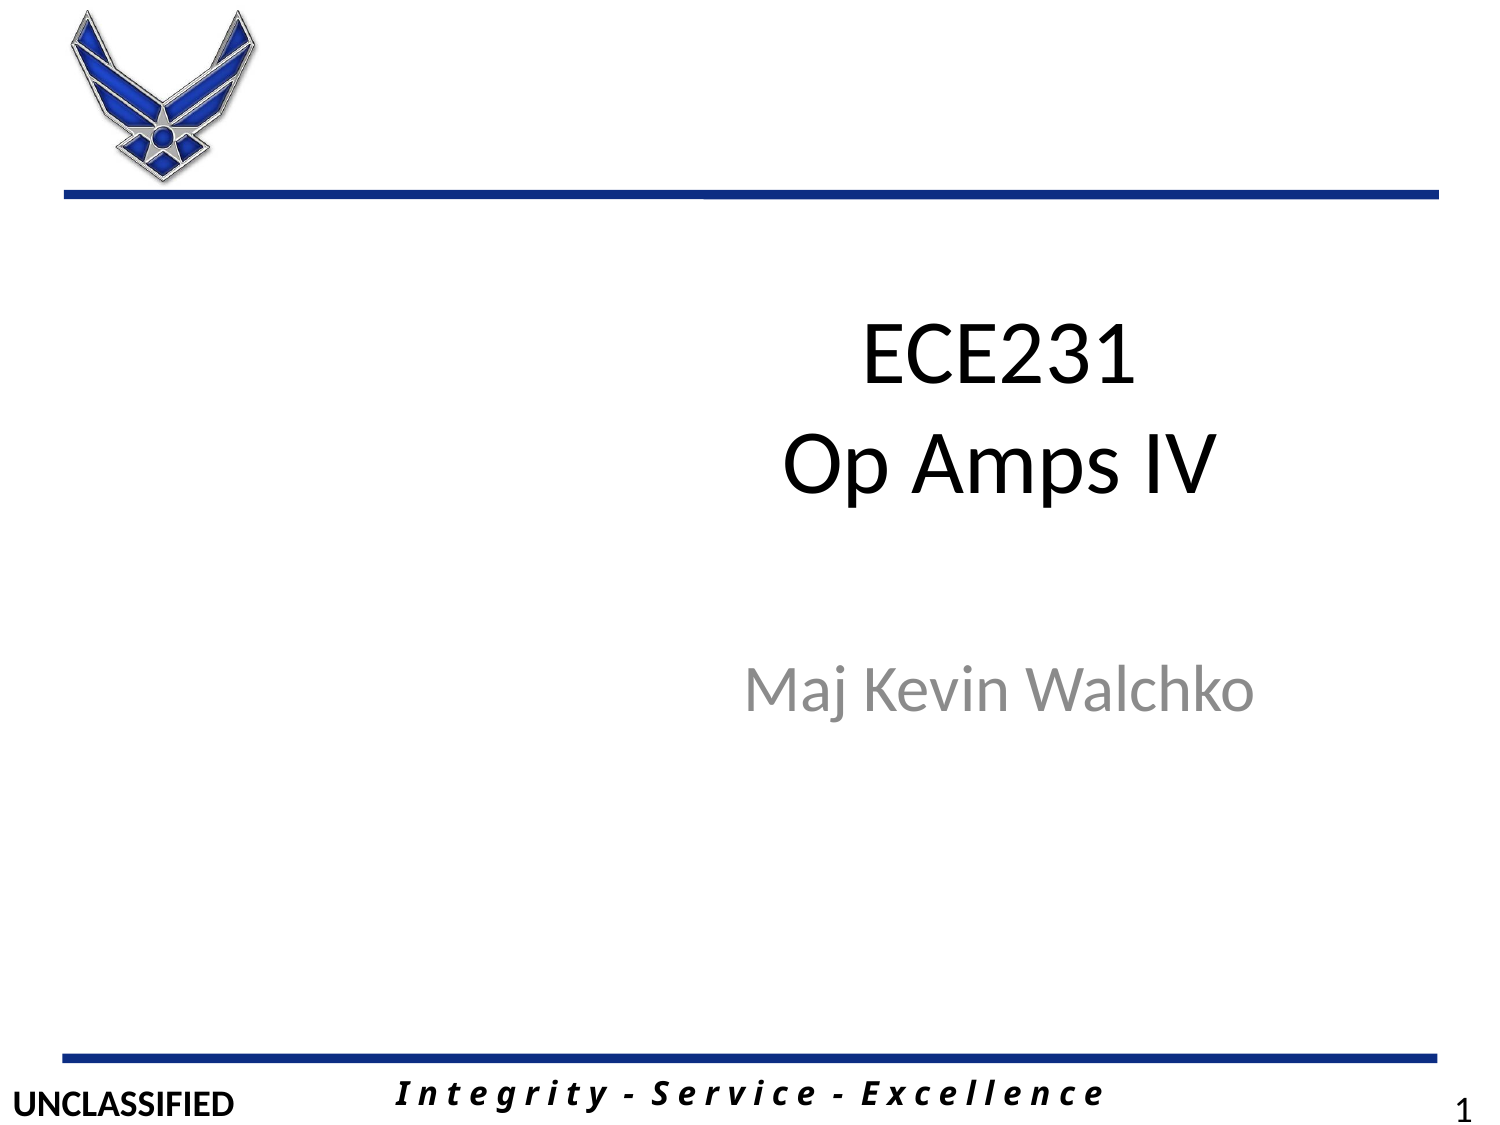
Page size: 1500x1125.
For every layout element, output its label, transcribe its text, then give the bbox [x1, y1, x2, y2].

picture [65, 5, 261, 188]
title ECE231 Op Amps IV [612, 212, 1388, 591]
subtitle Maj Kevin Walchko [612, 637, 1388, 925]
slide_number 1 [1137, 1077, 1488, 1125]
